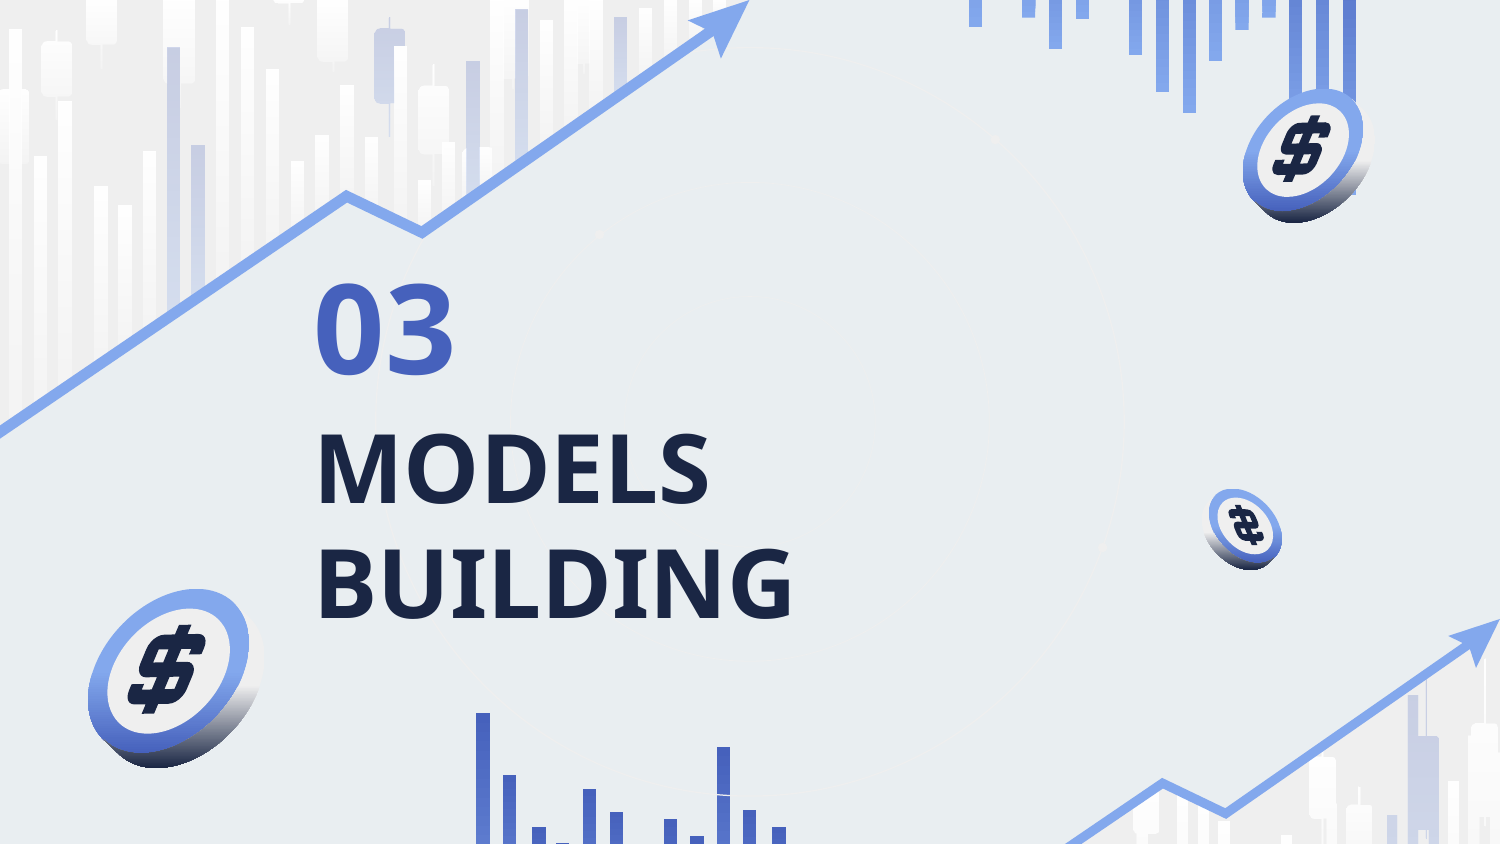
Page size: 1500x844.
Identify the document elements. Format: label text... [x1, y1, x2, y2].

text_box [1196, 488, 1287, 571]
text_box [1234, 88, 1384, 223]
title 03 [298, 255, 560, 394]
title MODELS BUILDING [298, 393, 981, 651]
